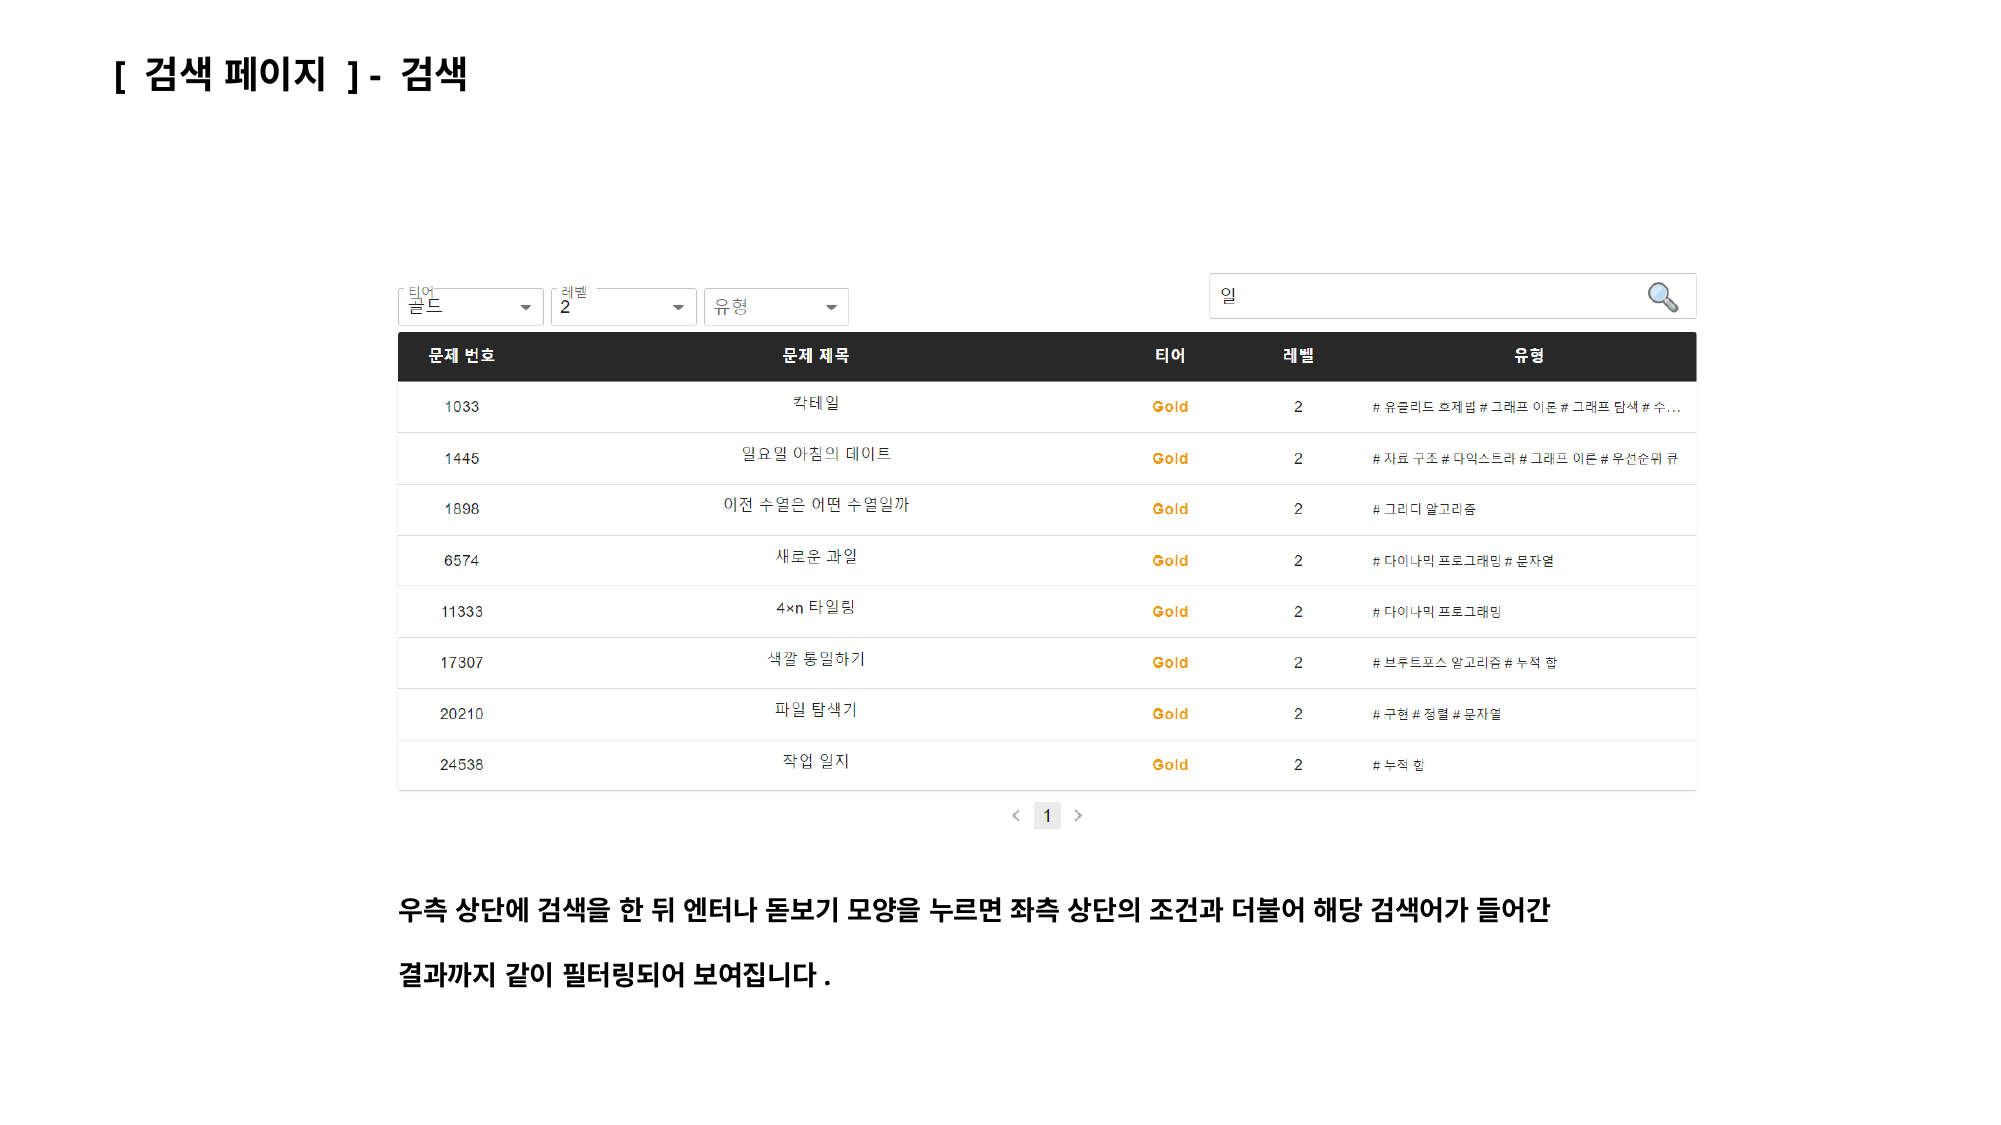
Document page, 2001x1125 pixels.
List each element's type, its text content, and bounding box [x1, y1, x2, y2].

text_box [ 검색 페이지 ] - 검색 [98, 43, 560, 104]
picture [383, 265, 1707, 857]
text_box 우측 상단에 검색을 한 뒤 엔터나 돋보기 모양을 누르면 좌측 상단의 조건과 더불어 해당 검색어가 들어간 결과까지 같이 필터링되어 보여집니다. [383, 885, 1738, 998]
